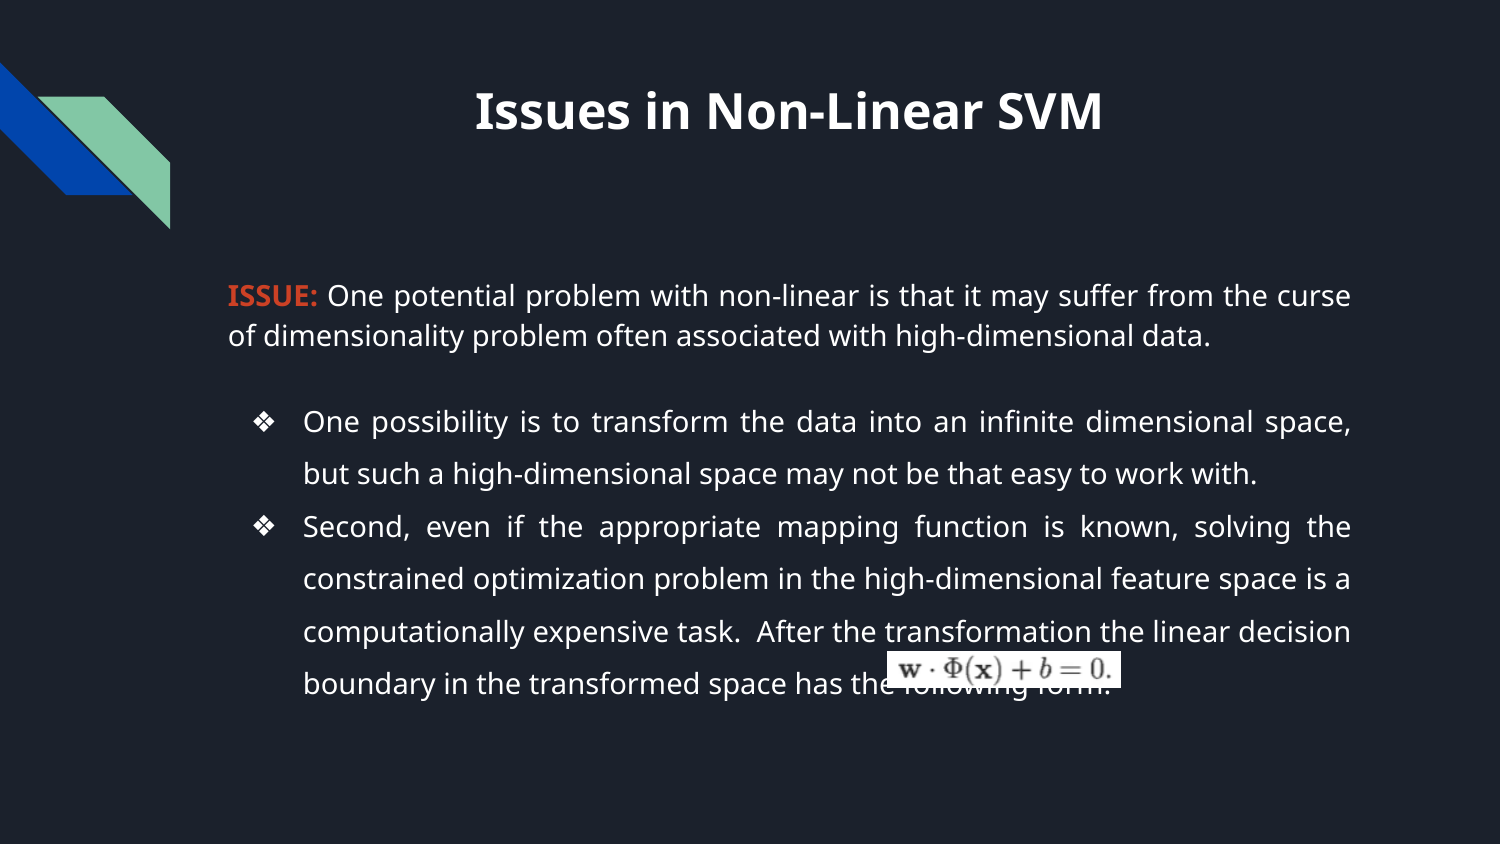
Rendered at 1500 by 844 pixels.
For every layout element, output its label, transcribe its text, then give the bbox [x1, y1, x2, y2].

title Issues in Non-Linear SVM [212, 64, 1368, 215]
picture [887, 650, 1121, 688]
list ISSUE: One potential problem with non-linear is that it may suffer from the curse of dimensionality problem often associated with high-dimensional data. One possibility is to transform the data into an infinite dimensional space, but such a high-dimensional space may not be that easy to work with. Second, even if the appropriate mapping function is known, solving the constrained optimization problem in the high-dimensional feature space is a computationally expensive task. After the transformation the linear decision boundary in the transformed space has the following form: [212, 257, 1368, 735]
